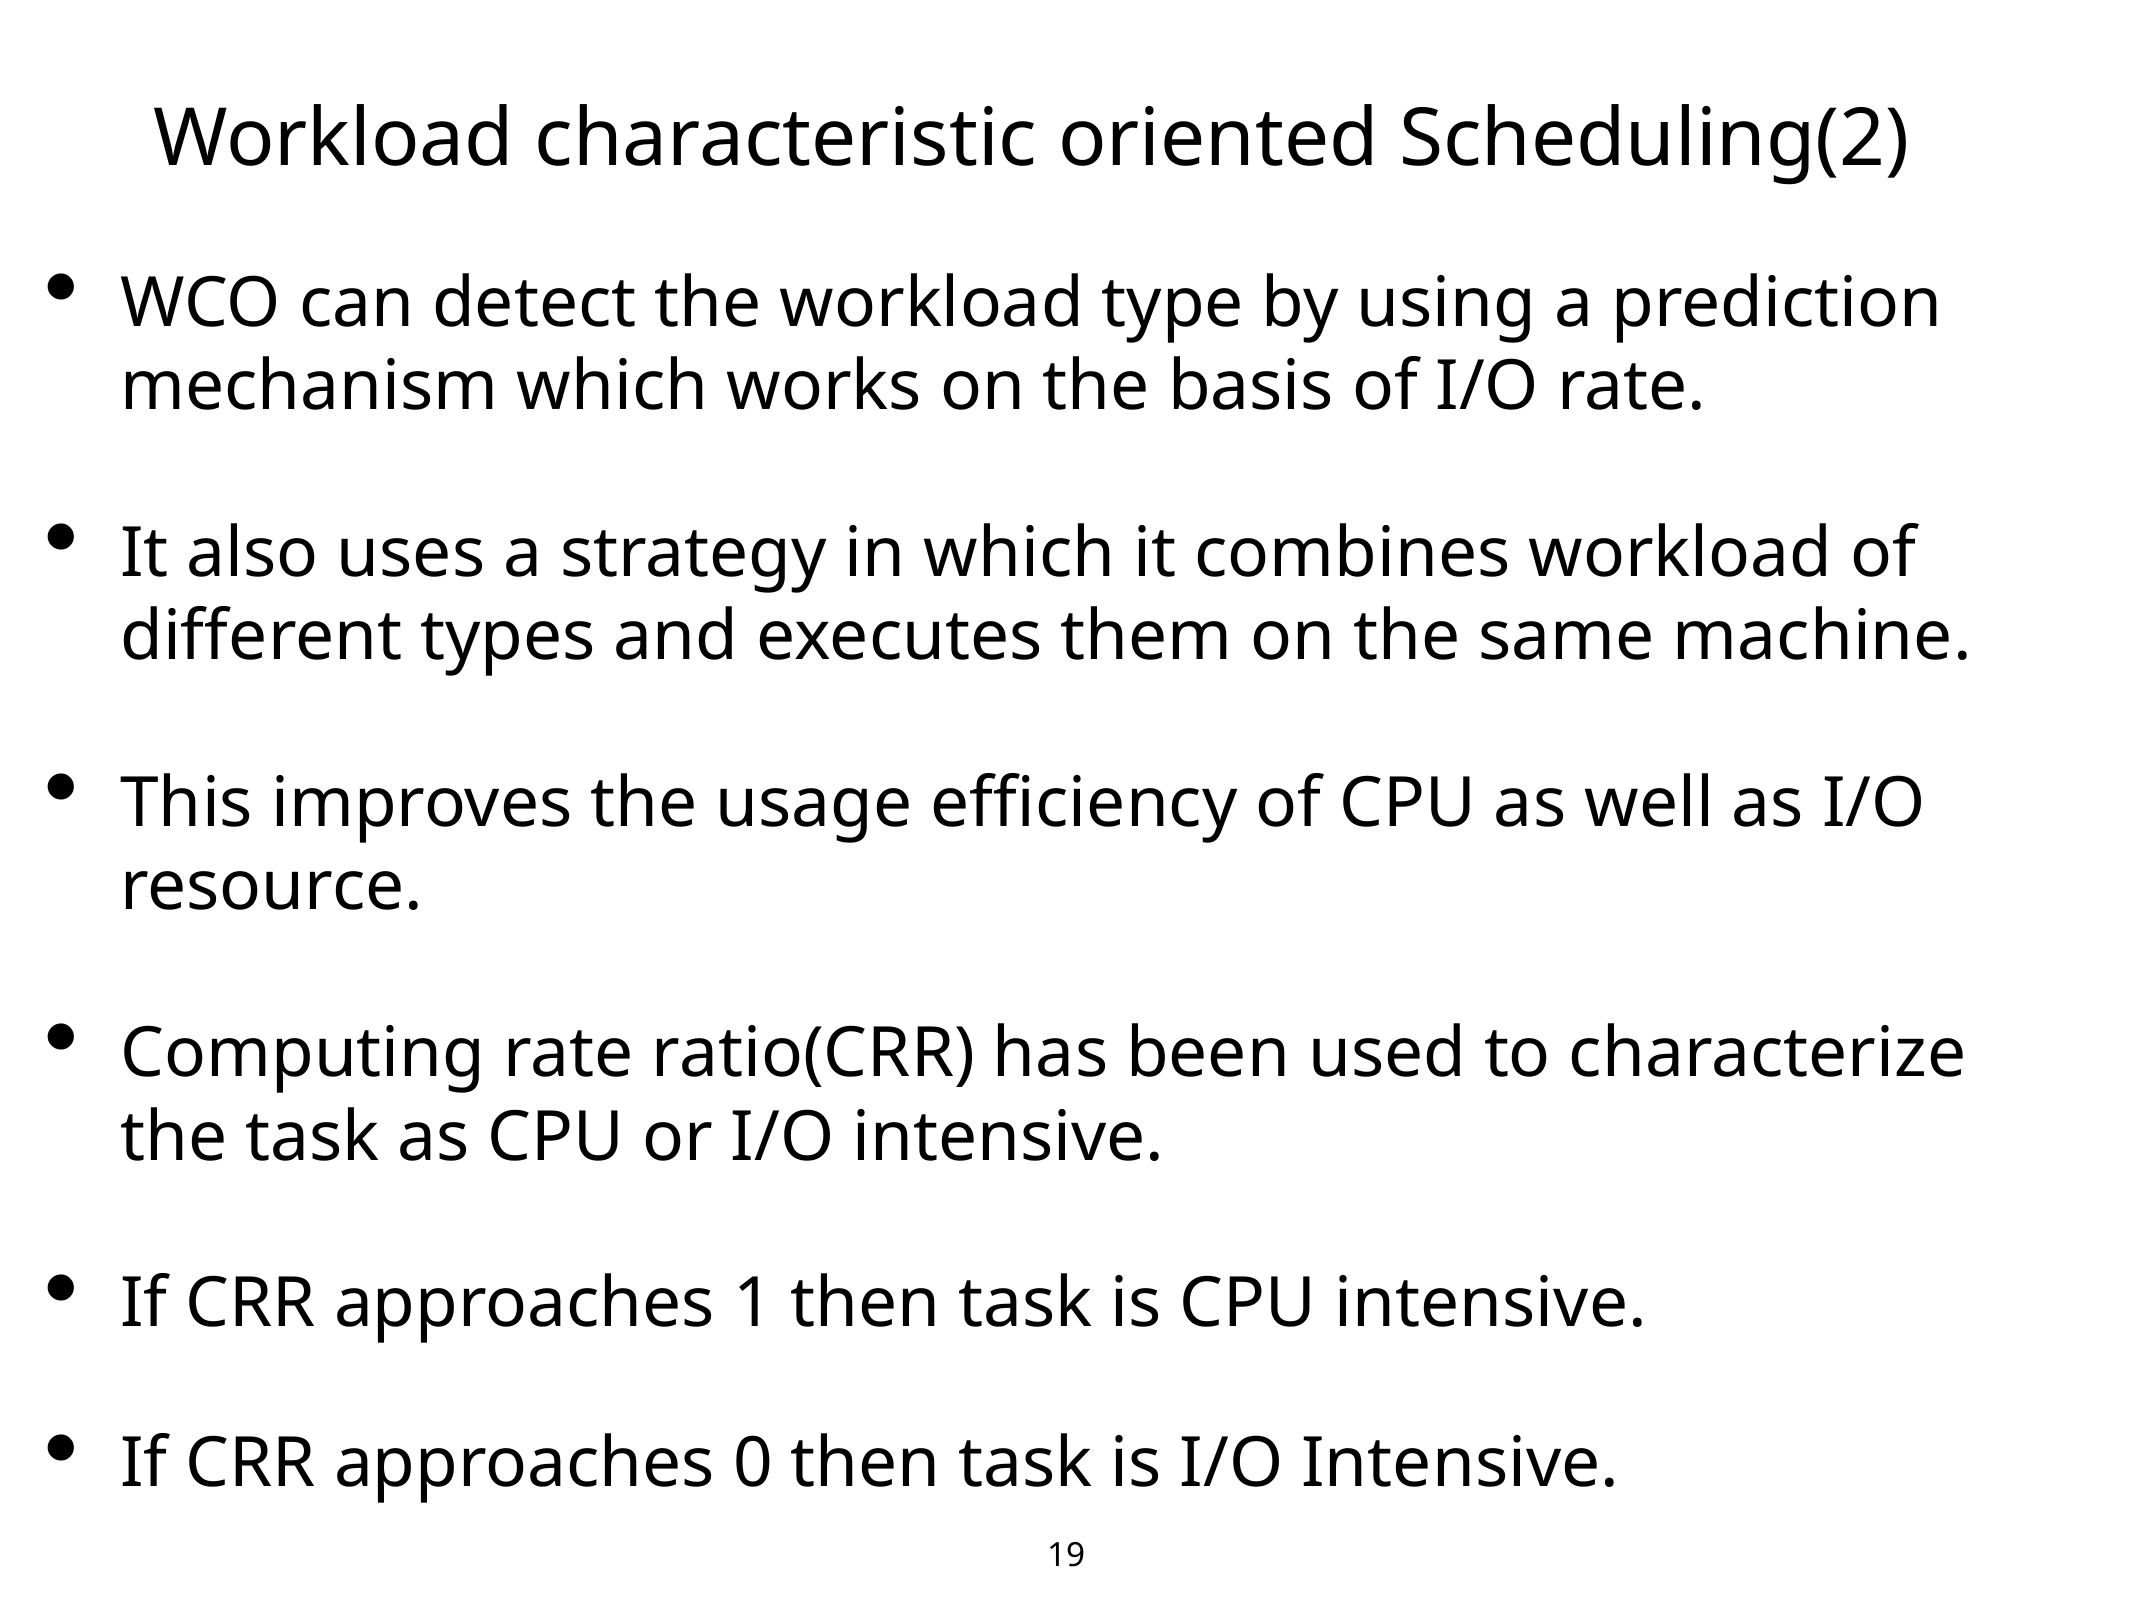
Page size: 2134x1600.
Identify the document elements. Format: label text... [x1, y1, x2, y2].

text_box Workload characteristic oriented Scheduling(2) [66, 4, 2039, 190]
subtitle WCO can detect the workload type by using a prediction mechanism which works on the basis of I/O rate. It also uses a strategy in which it combines workload of different types and executes them on the same machine. This improves the usage efficiency of CPU as well as I/O resource. Computing rate ratio(CRR) has been used to characterize the task as CPU or I/O intensive. If CRR approaches 1 then task is CPU intensive. If CRR approaches 0 then task is I/O Intensive. [35, 247, 2098, 1512]
slide_number 19 [1037, 1524, 1095, 1579]
